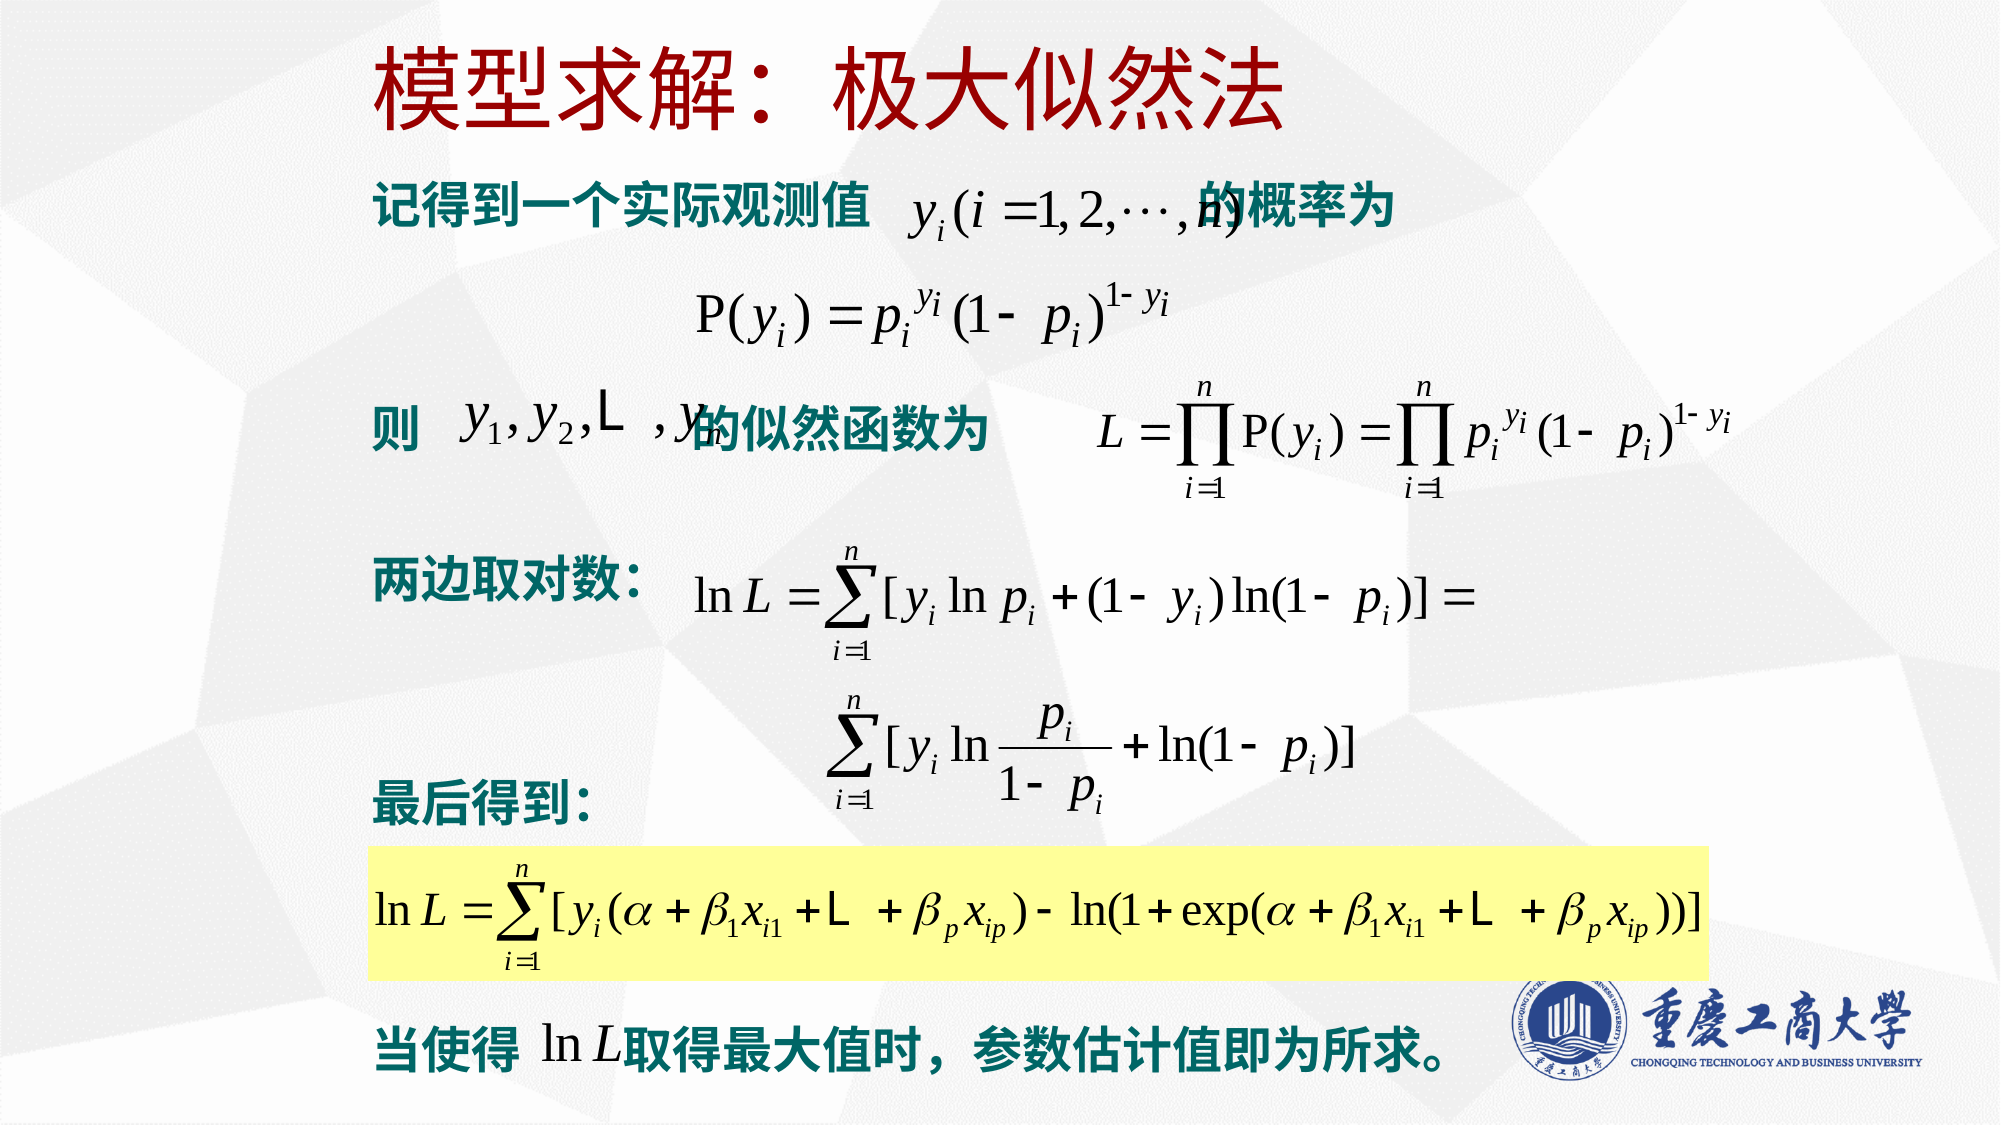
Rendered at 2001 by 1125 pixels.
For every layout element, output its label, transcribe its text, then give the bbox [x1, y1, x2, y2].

list 记得到一个实际观测值 的概率为 则 的似然函数为 两边取对数： 最后得到： [356, 172, 1707, 916]
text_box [368, 846, 1709, 982]
text_box 当使得 取得最大值时，参数估计值即为所求。 [356, 1011, 1715, 1087]
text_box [1088, 361, 1751, 510]
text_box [450, 373, 735, 459]
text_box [686, 527, 1479, 825]
title 模型求解：极大似然法 [356, 0, 1707, 172]
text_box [686, 267, 1184, 361]
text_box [533, 1011, 634, 1071]
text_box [899, 172, 1254, 255]
picture [0, 0, 2001, 1125]
